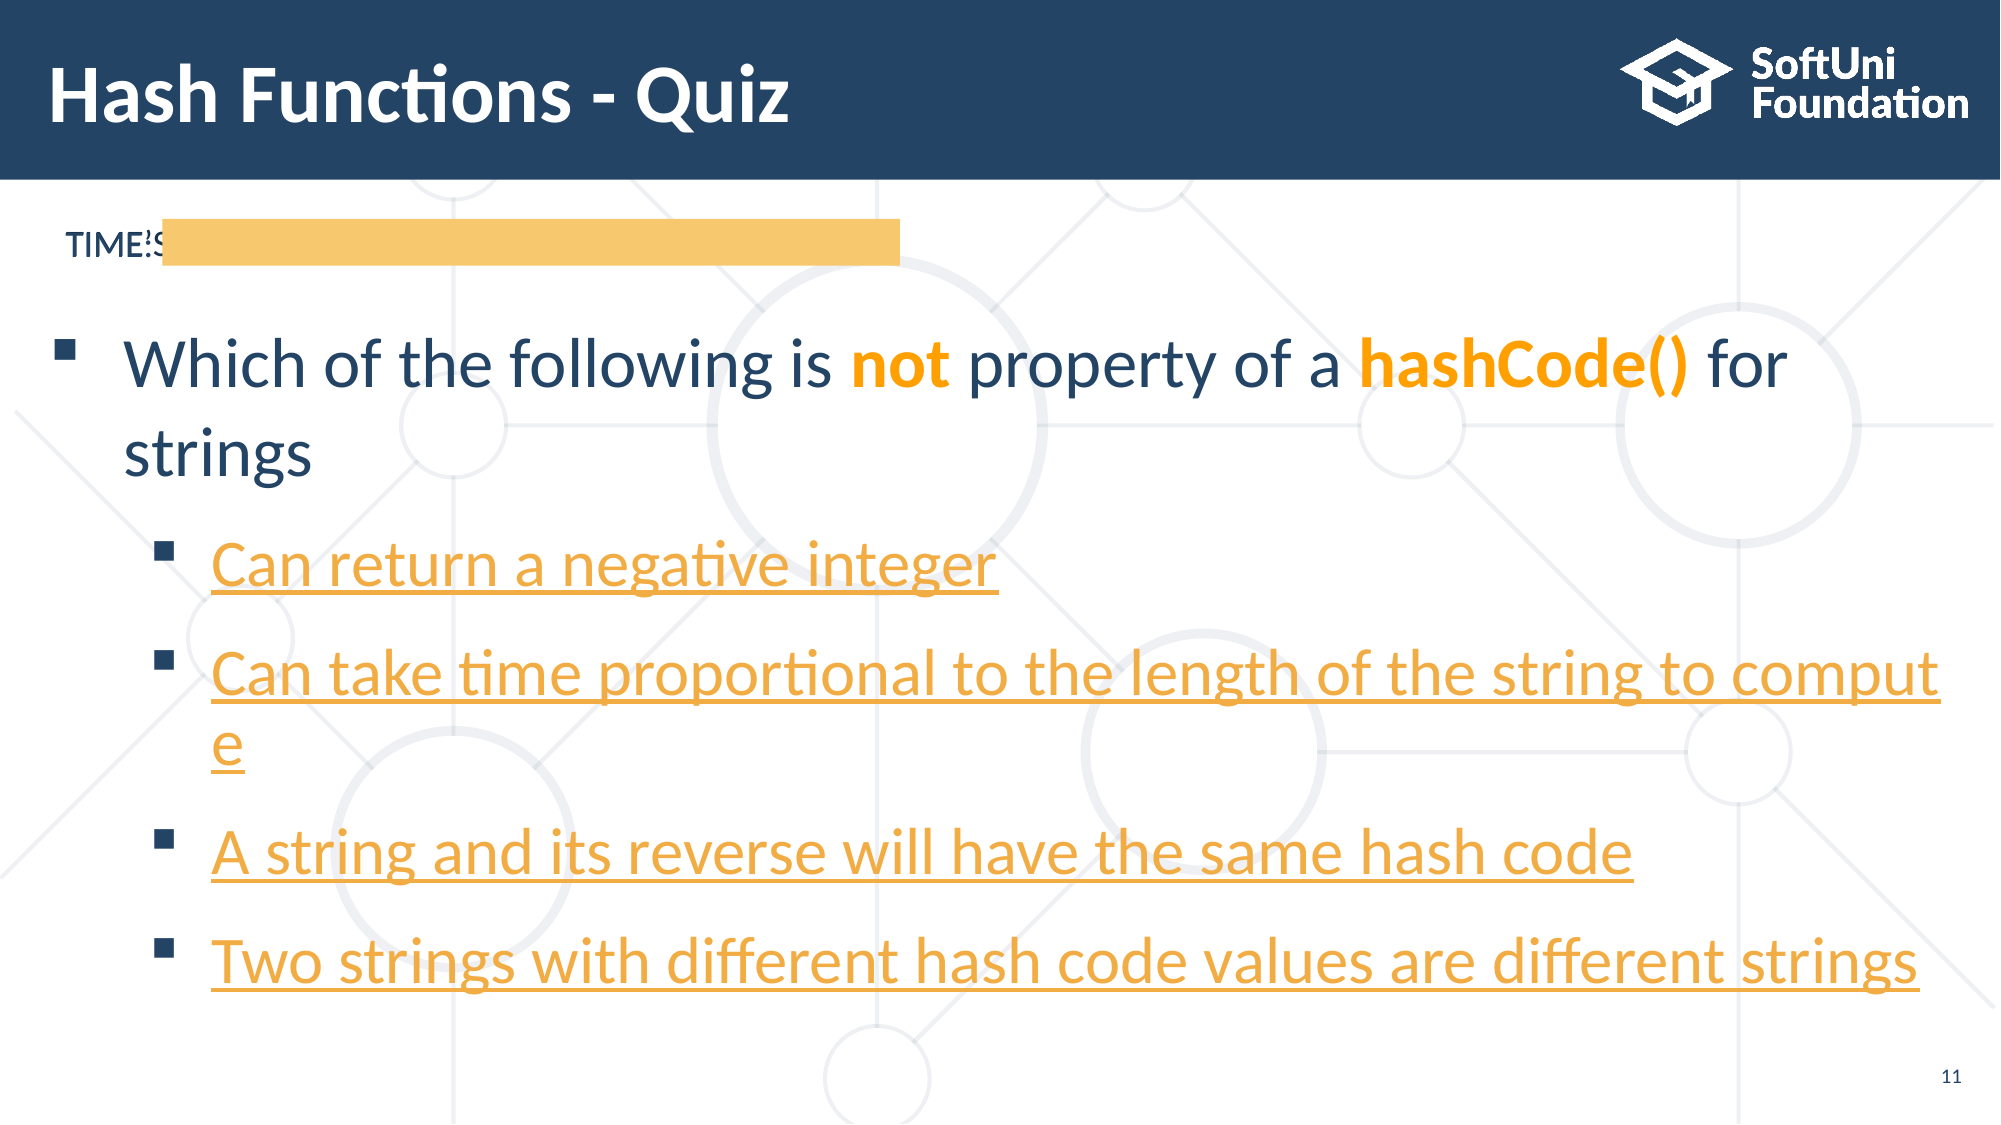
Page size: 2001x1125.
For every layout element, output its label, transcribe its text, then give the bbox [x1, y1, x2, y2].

text_box [169, 217, 902, 268]
slide_number 11 [1897, 1049, 1968, 1101]
picture [1619, 38, 1968, 126]
list Which of the following is not property of a hashCode() for strings Can return a negative integer Can take time proportional to the length of the string to compute A string and its reverse will have the same hash code Two strings with different hash code values are different strings [31, 196, 1970, 1050]
text_box TIME: [50, 212, 169, 273]
title Hash Functions - Quiz [31, 16, 1591, 162]
